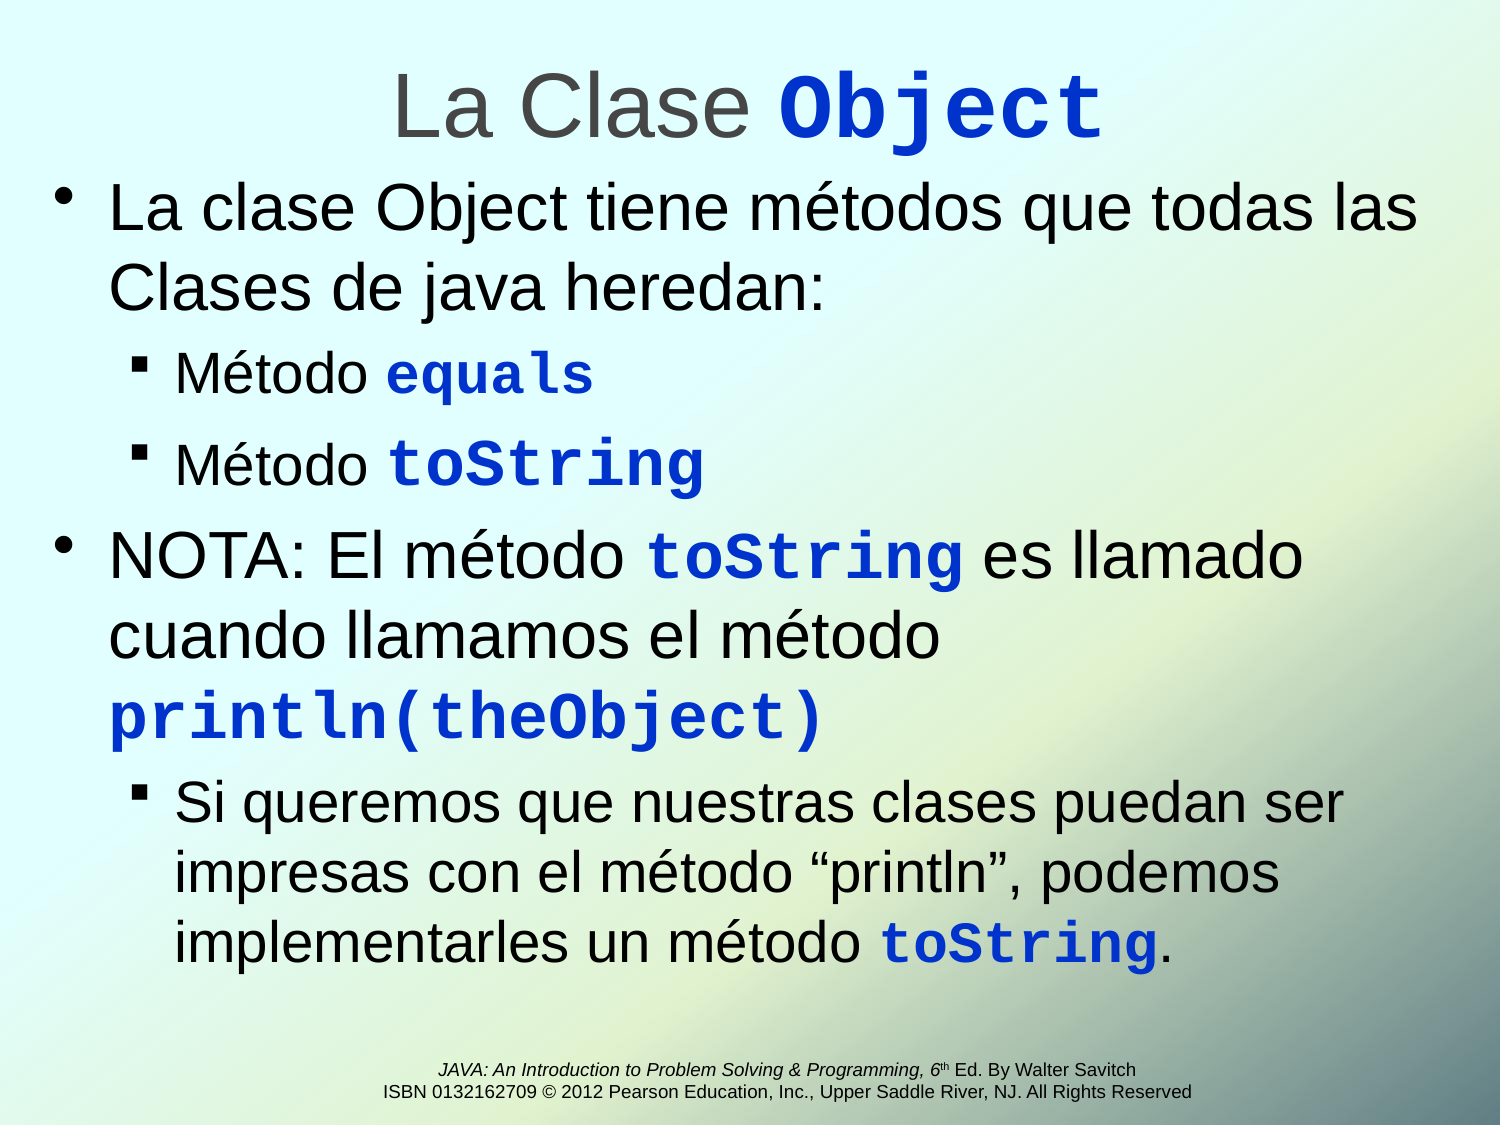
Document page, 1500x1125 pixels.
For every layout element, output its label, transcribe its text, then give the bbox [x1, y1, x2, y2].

list La clase Object tiene métodos que todas las Clases de java heredan: Método equals Método toString NOTA: El método toString es llamado cuando llamamos el método println(theObject) Si queremos que nuestras clases puedan ser impresas con el método “println”, podemos implementarles un método toString. [37, 156, 1463, 1009]
picture [0, 0, 1500, 1125]
title La Clase Object [75, 45, 1425, 156]
